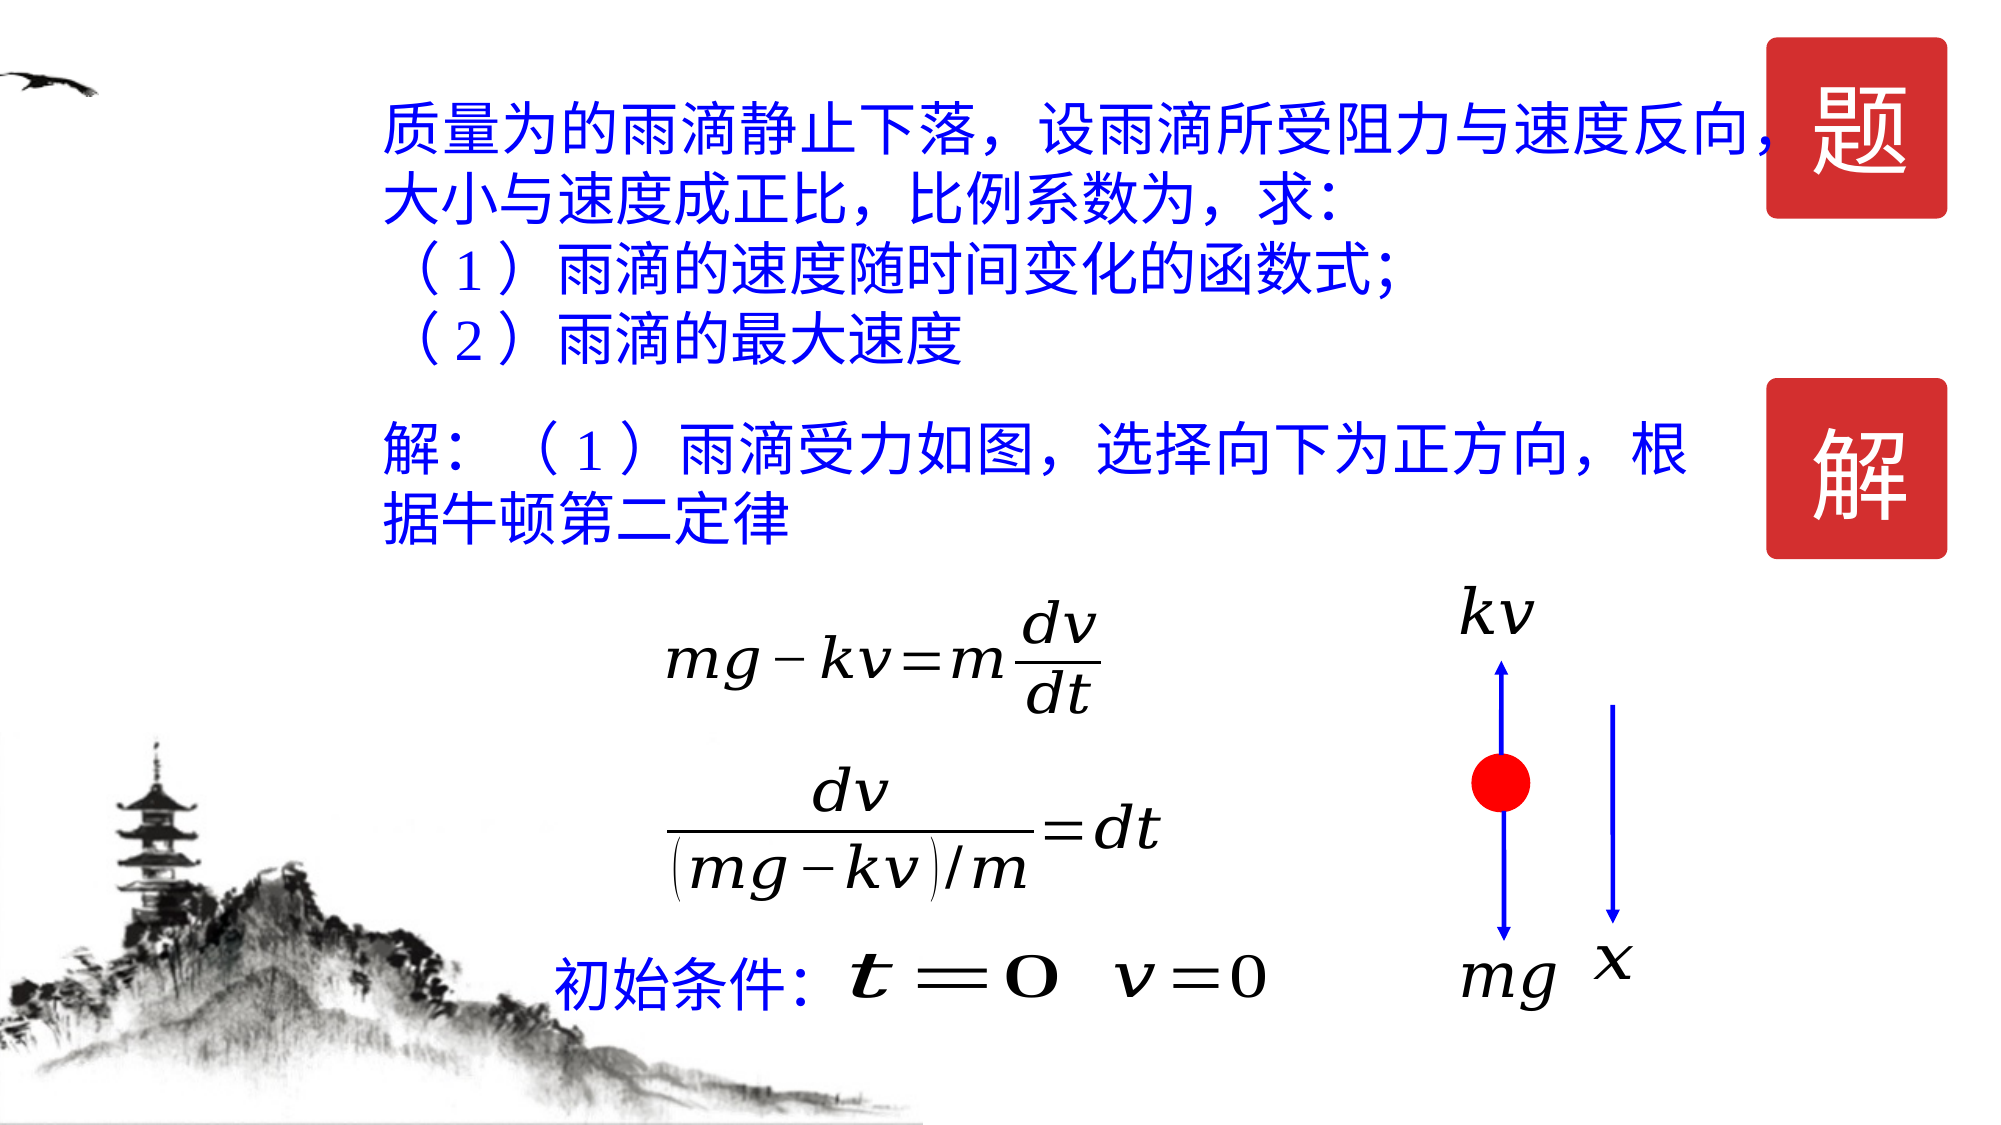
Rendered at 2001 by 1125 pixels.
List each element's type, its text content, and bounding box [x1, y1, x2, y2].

text_box [1606, 704, 1620, 924]
picture [0, 3, 99, 97]
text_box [1766, 378, 1948, 560]
text_box 解：（1）雨滴受力如图，选择向下为正方向，根据牛顿第二定律 [367, 404, 1704, 560]
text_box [1766, 37, 1948, 219]
text_box [1471, 753, 1531, 813]
picture [0, 732, 923, 1125]
text_box [1495, 660, 1508, 756]
text_box 初始条件： [539, 940, 885, 1026]
text_box [1497, 810, 1511, 941]
